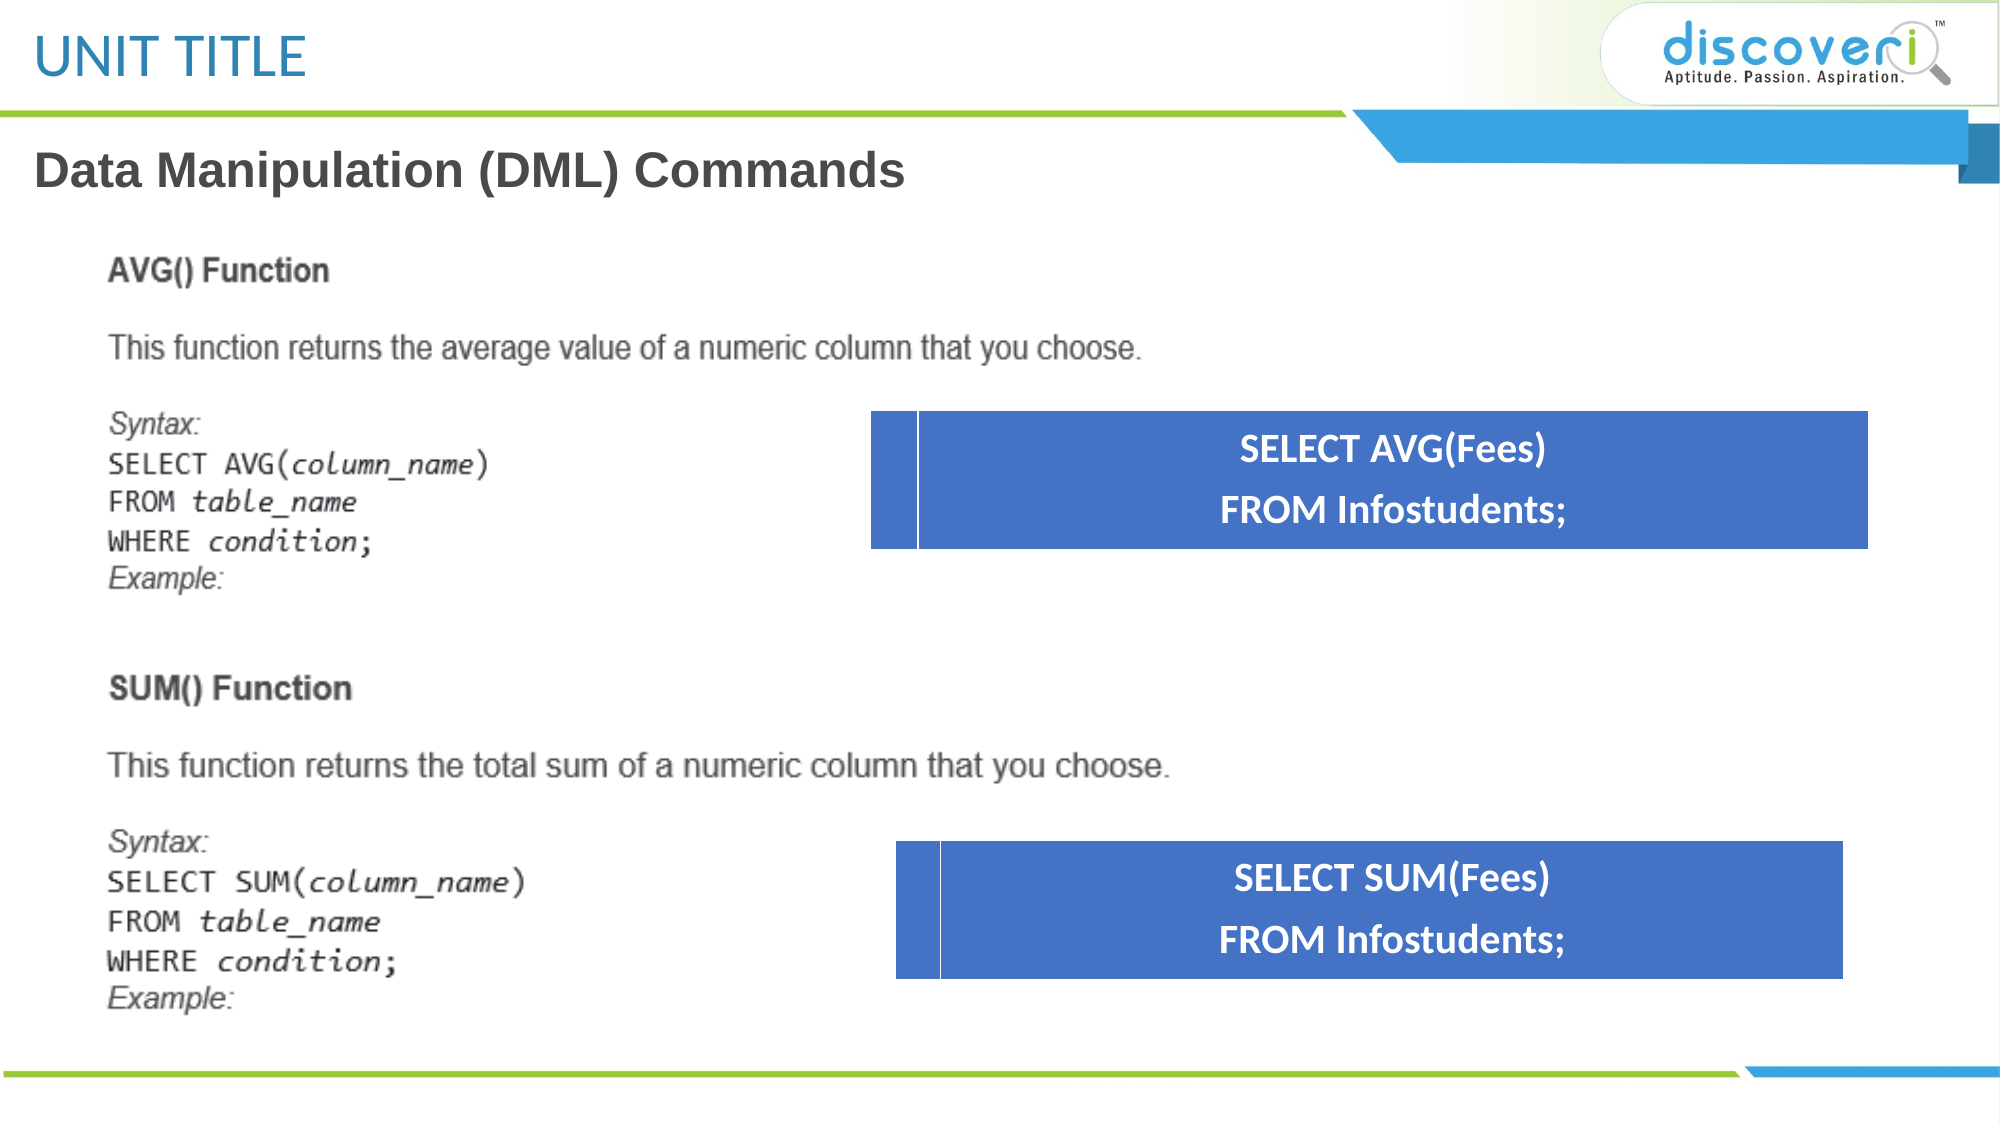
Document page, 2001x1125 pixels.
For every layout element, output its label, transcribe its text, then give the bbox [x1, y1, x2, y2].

table_header SELECT SUM(Fees) FROM Infostudents; [1184, 841, 1843, 979]
picture [0, 0, 2000, 1125]
table_header SELECT AVG(Fees) FROM Infostudents; [1153, 411, 1868, 549]
list Data Manipulation (DML) Commands [18, 136, 1338, 204]
